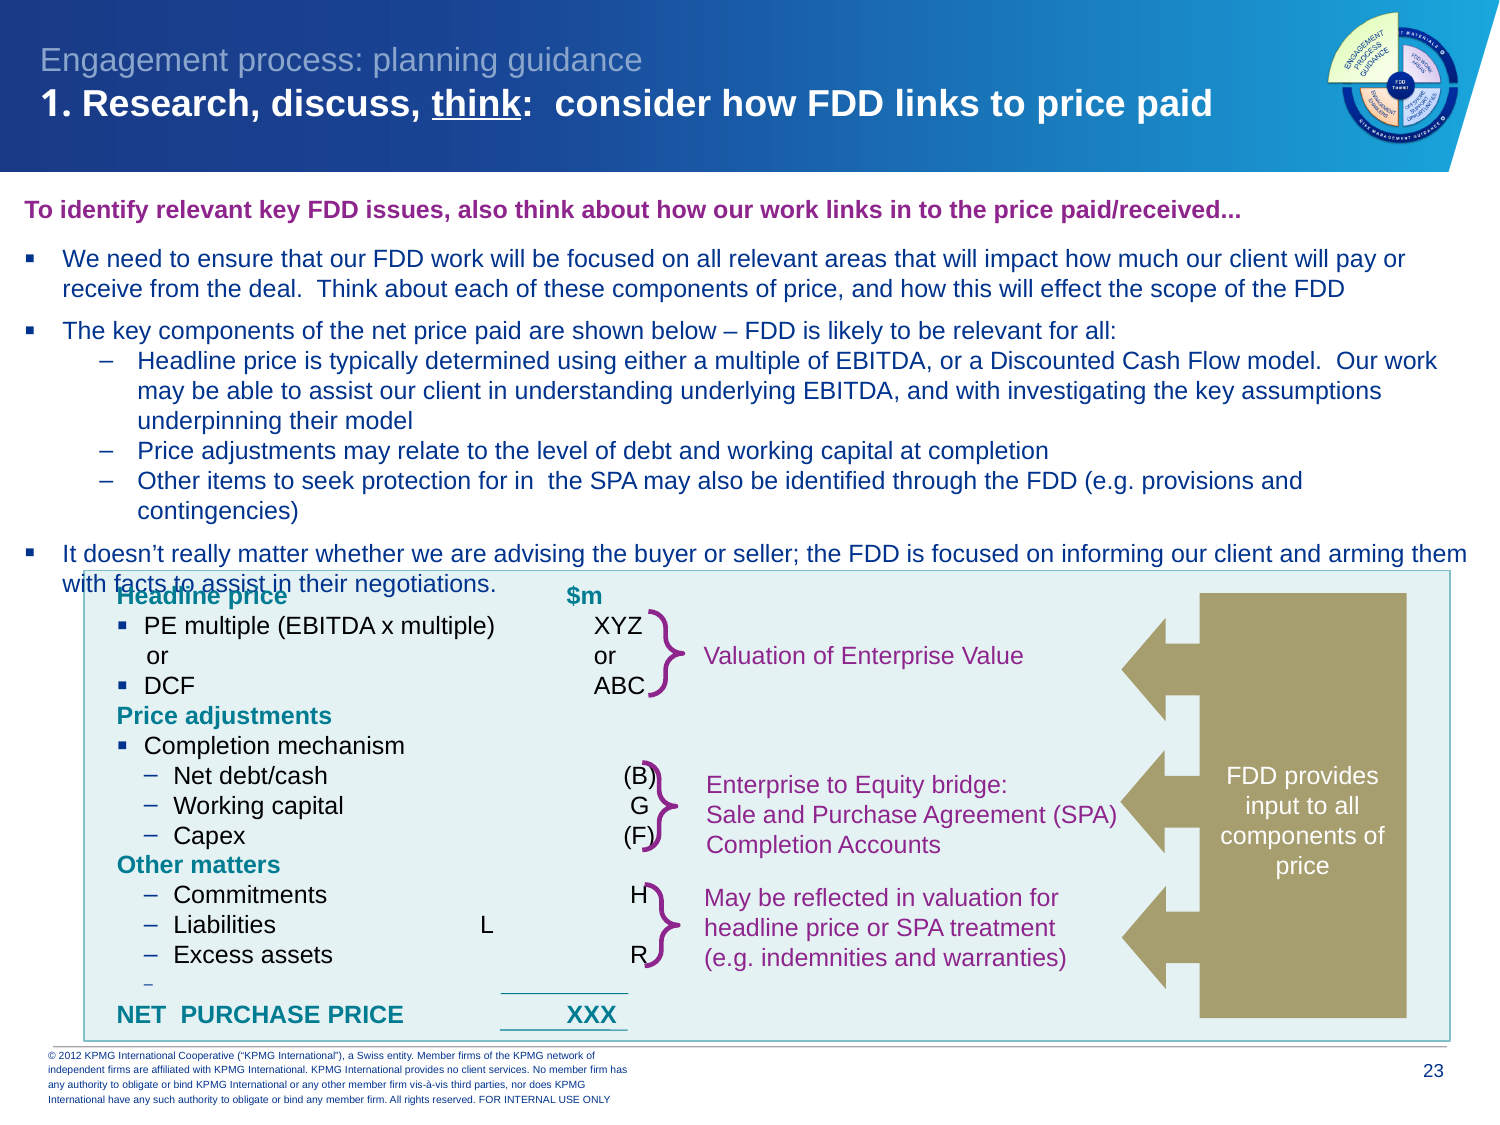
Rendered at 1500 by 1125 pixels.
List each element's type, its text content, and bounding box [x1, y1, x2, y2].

text_box [1412, 976, 1451, 1042]
picture [0, 0, 1500, 174]
text_box To identify relevant key FDD issues, also think about how our work links in to the price paid/received... We need to ensure that our FDD work will be focused on all relevant areas that will impact how much our client will pay or receive from the deal. Think about each of these components of price, and how this will effect the scope of the FDD The key components of the net price paid are shown below – FDD is likely to be relevant for all: Headline price is typically determined using either a multiple of EBITDA, or a Discounted Cash Flow model. Our work may be able to assist our client in understanding underlying EBITDA, and with investigating the key assumptions underpinning their model Price adjustments may relate to the level of debt and working capital at completion Other items to seek protection for in the SPA may also be identified through the FDD (e.g. provisions and contingencies) It doesn’t really matter whether we are advising the buyer or seller; the FDD is focused on informing our client and arming them with facts to assist in their negotiations. [24, 193, 1473, 976]
text_box [83, 976, 116, 1042]
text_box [116, 579, 1412, 1064]
picture [1325, 10, 1460, 146]
text_box Engagement process: planning guidance 1. Research, discuss, think: consider how FDD links to price paid [24, 0, 1500, 162]
